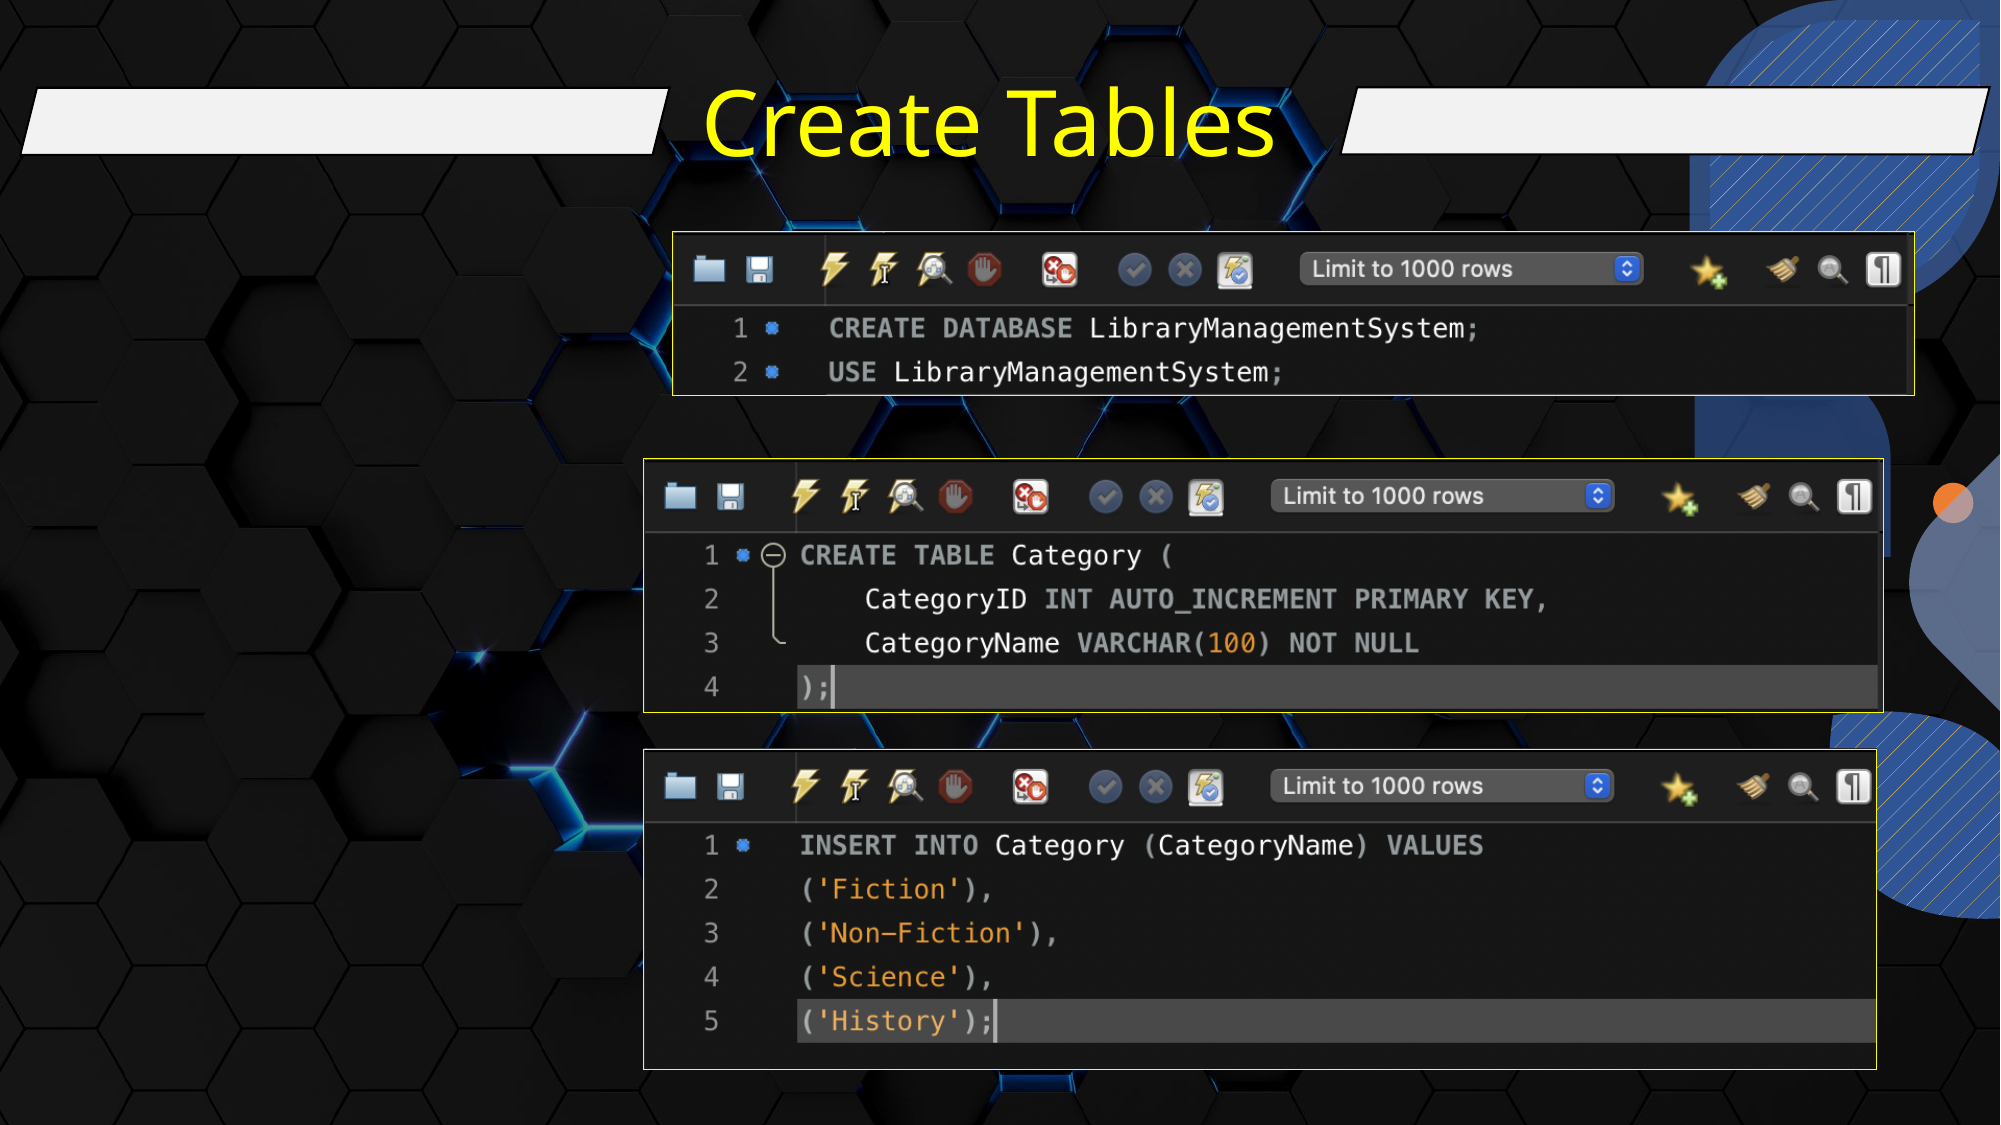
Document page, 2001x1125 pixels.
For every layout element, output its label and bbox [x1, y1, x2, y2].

text_box [1689, 0, 2000, 919]
picture [0, 0, 2000, 1125]
